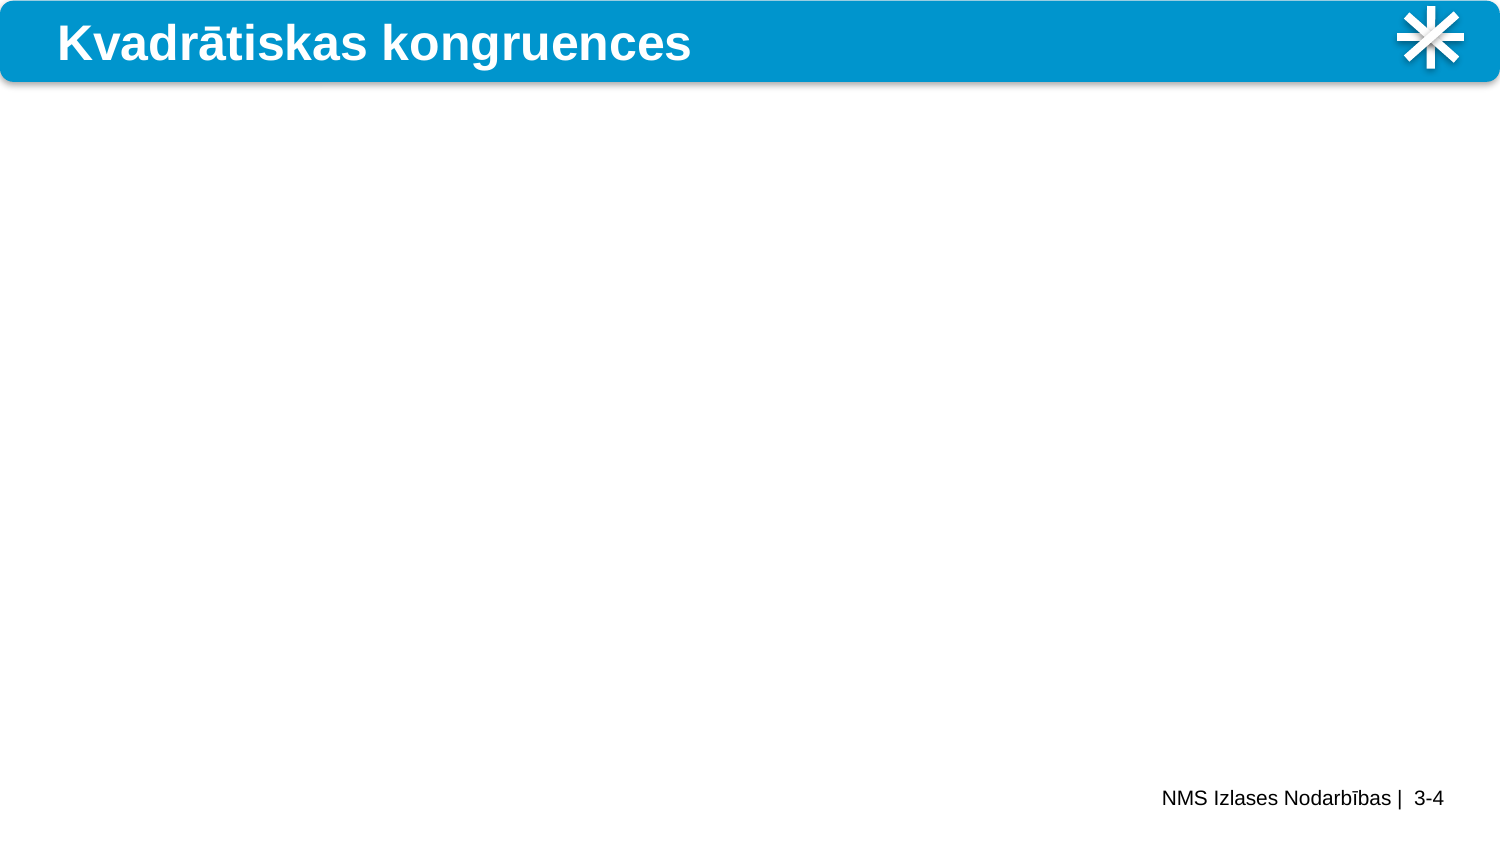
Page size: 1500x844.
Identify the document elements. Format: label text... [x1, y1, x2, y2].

title Kvadrātiskas kongruences [56, 10, 1297, 73]
